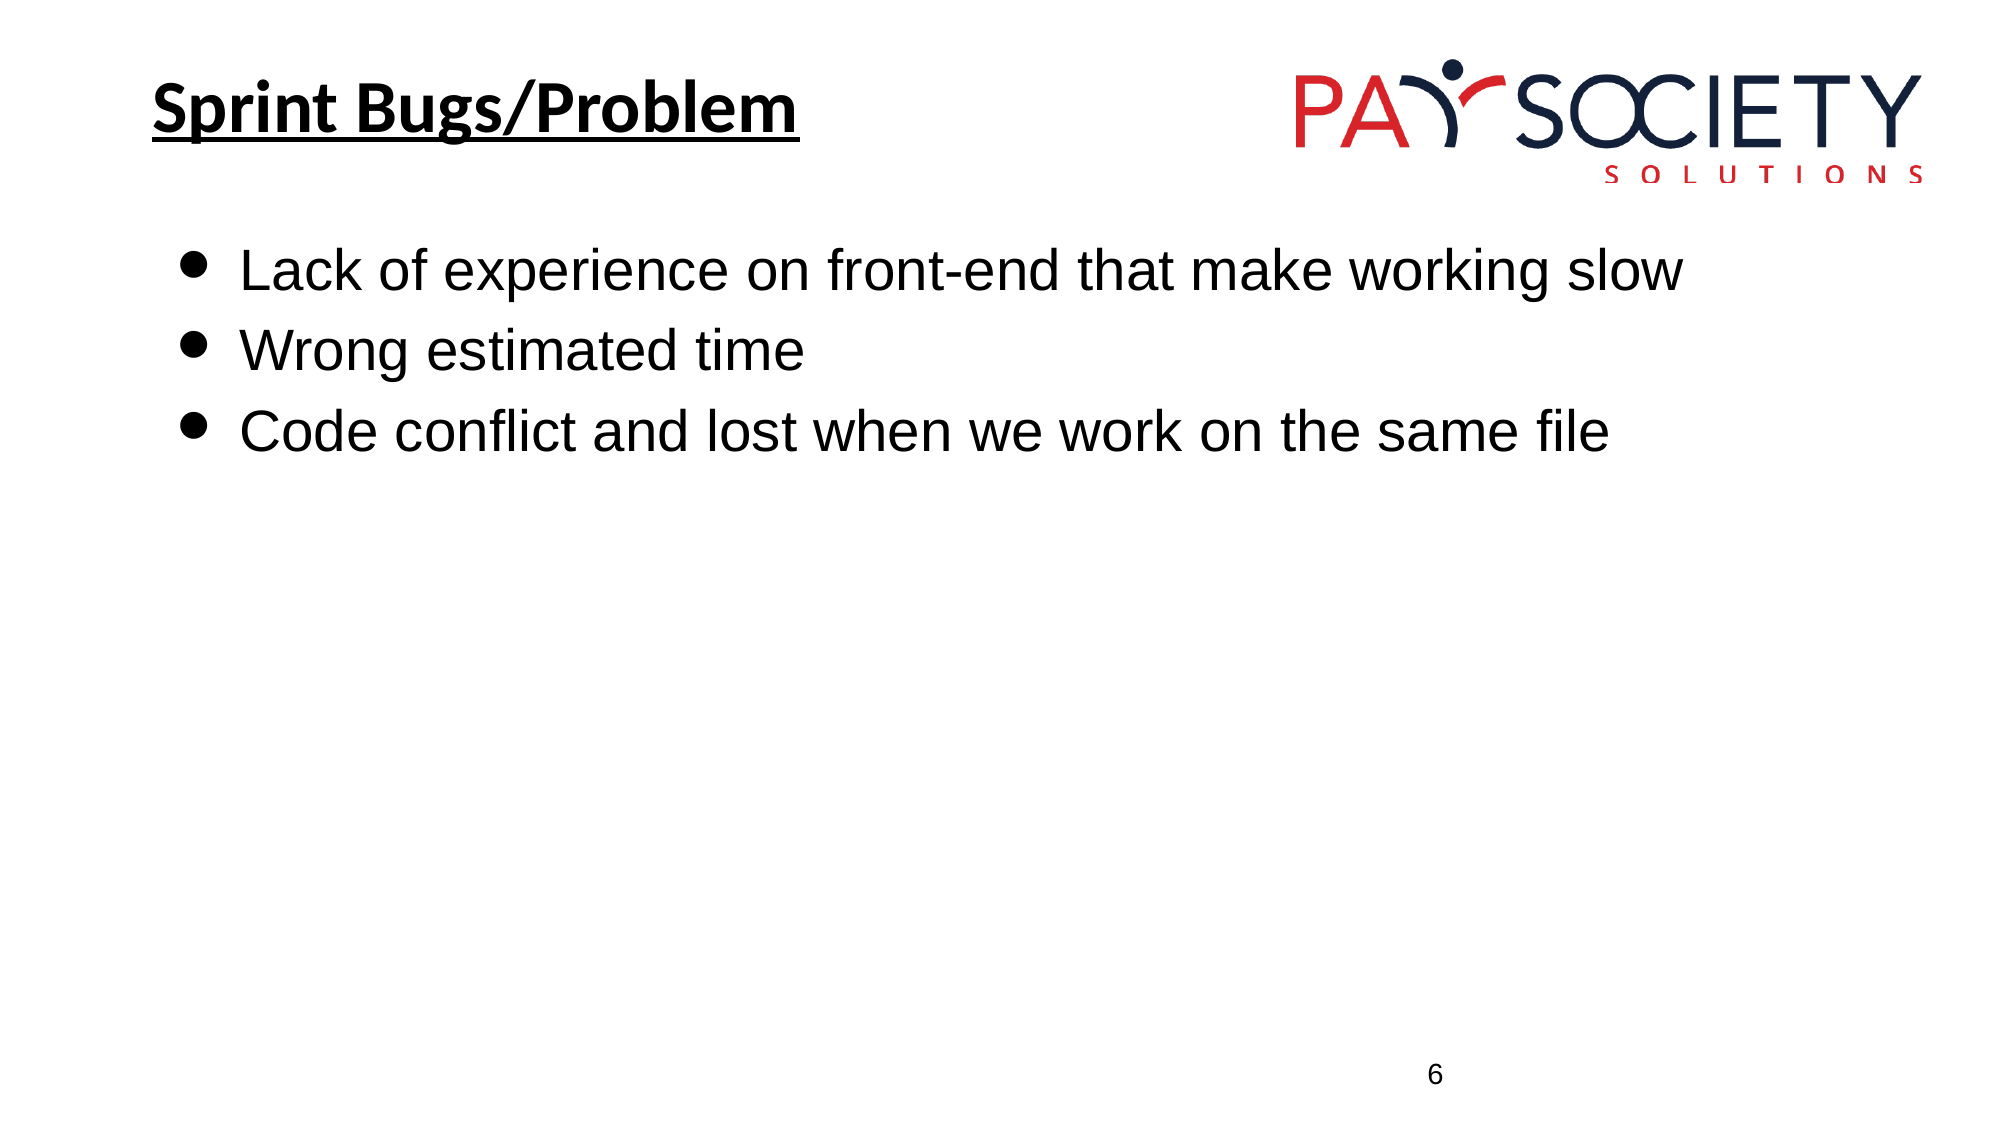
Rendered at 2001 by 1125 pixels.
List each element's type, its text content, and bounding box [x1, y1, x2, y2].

text_box Sprint Bugs/Problem [137, 59, 1863, 278]
slide_number 6 [1412, 1042, 1863, 1103]
picture [1295, 59, 1922, 184]
text_box Lack of experience on front-end that make working slow Wrong estimated time Code conflict and lost when we work on the same file [149, 213, 1851, 842]
